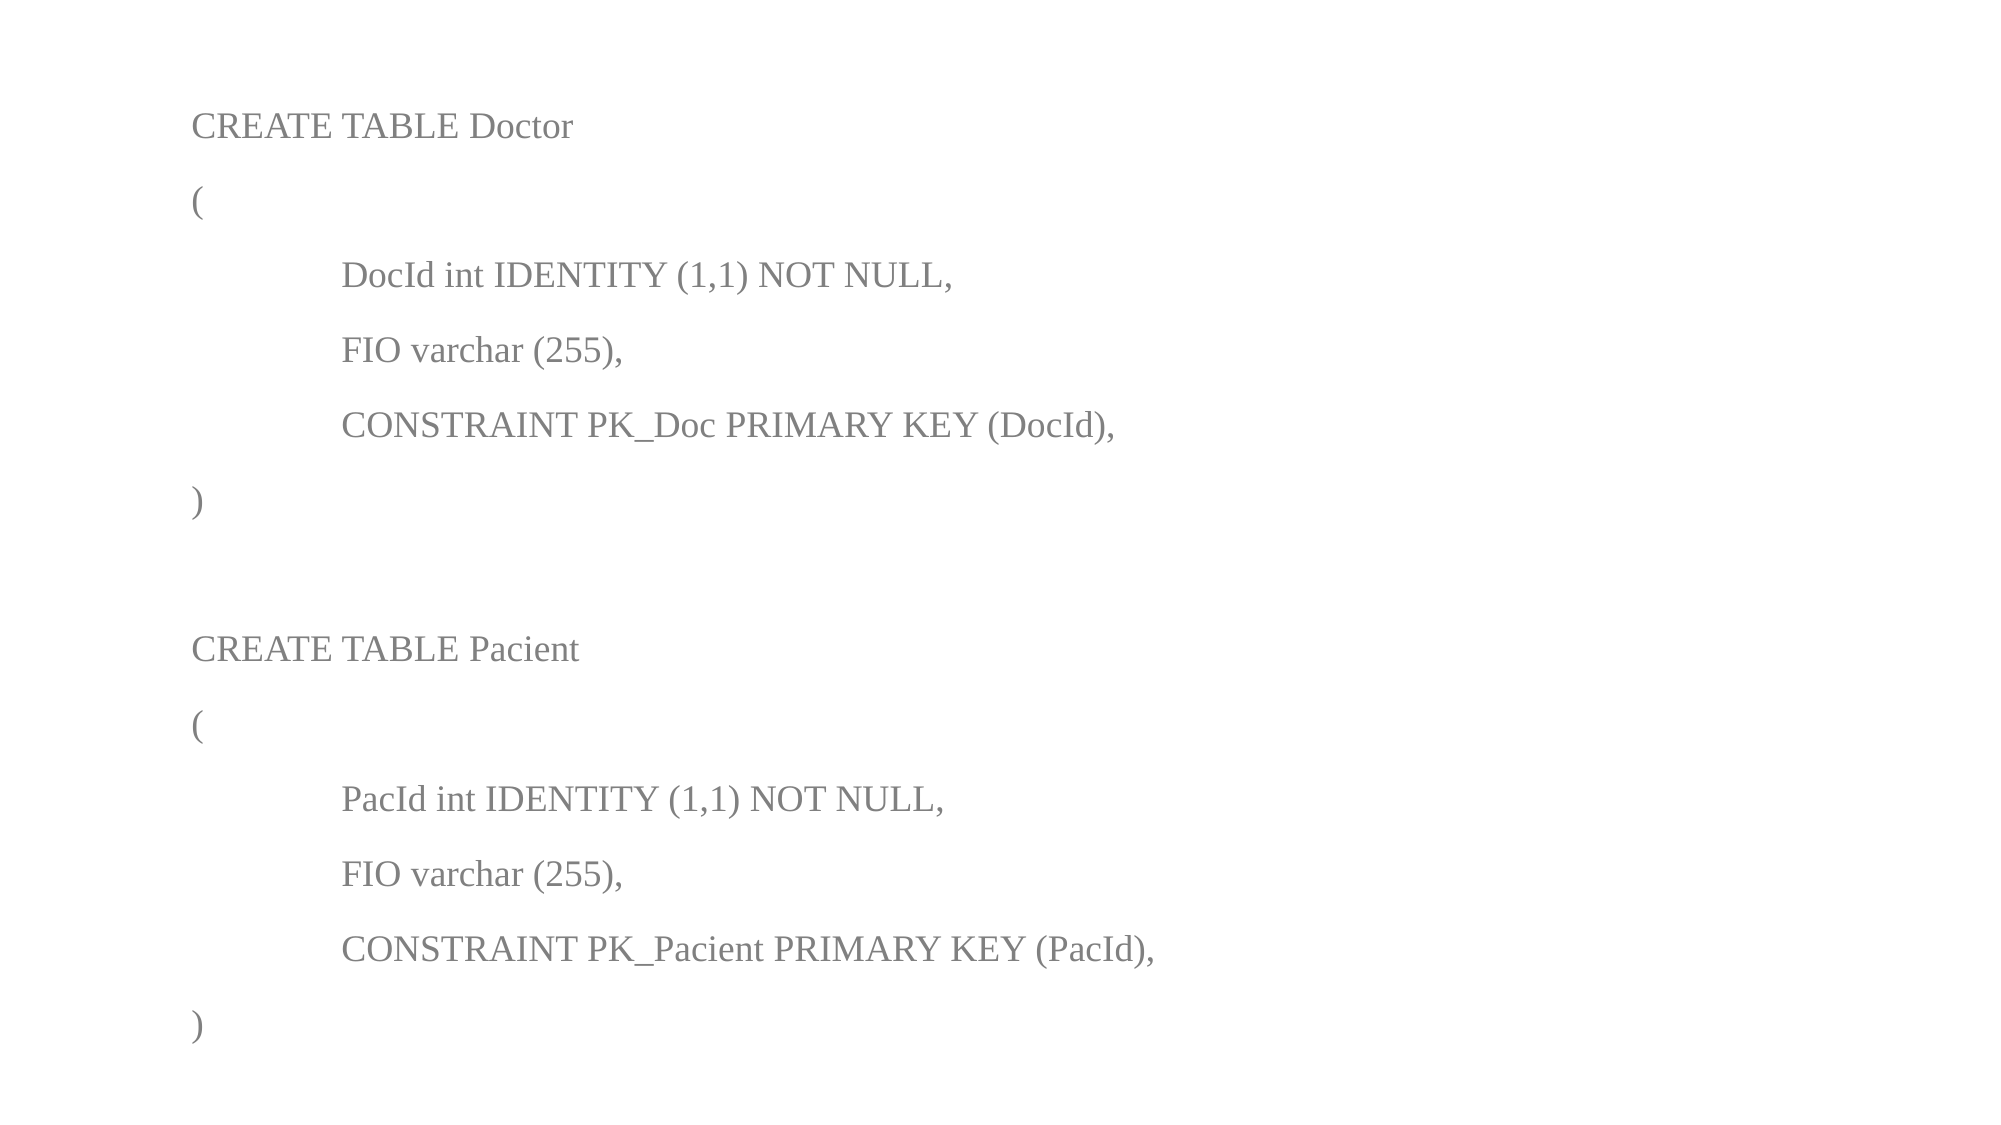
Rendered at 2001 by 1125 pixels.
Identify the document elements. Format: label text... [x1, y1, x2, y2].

subtitle CREATE TABLE Doctor ( DocId int IDENTITY (1,1) NOT NULL, FIO varchar (255), CONSTRAINT PK_Doc PRIMARY KEY (DocId), ) CREATE TABLE Pacient ( PacId int IDENTITY (1,1) NOT NULL, FIO varchar (255), CONSTRAINT PK_Pacient PRIMARY KEY (PacId), ) [176, 84, 1824, 1048]
